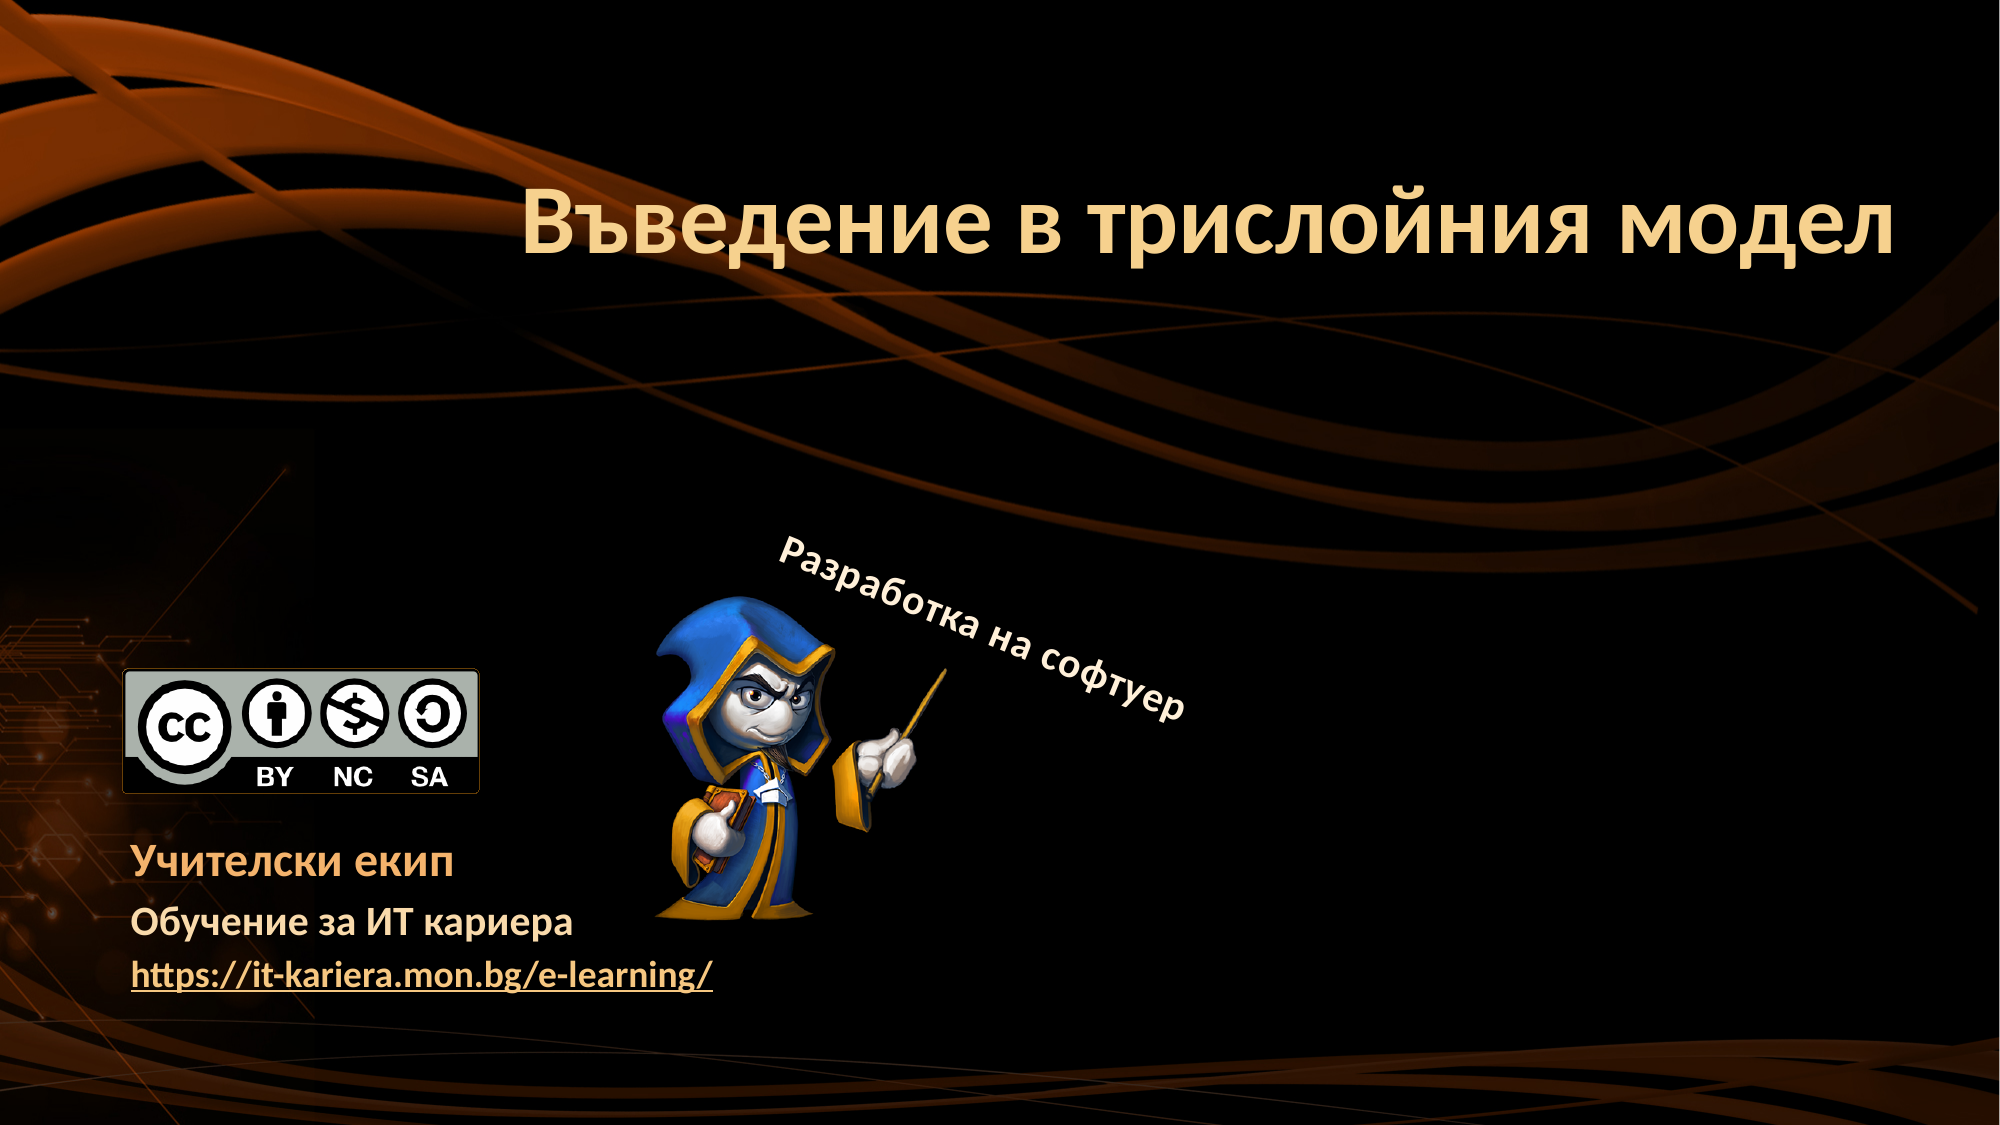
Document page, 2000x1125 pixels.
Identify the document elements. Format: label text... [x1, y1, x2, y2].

picture [0, 0, 2000, 1125]
text_box [574, 314, 1898, 534]
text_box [122, 594, 1218, 1009]
text_box Въведение в трислойния модел [479, 124, 1898, 318]
